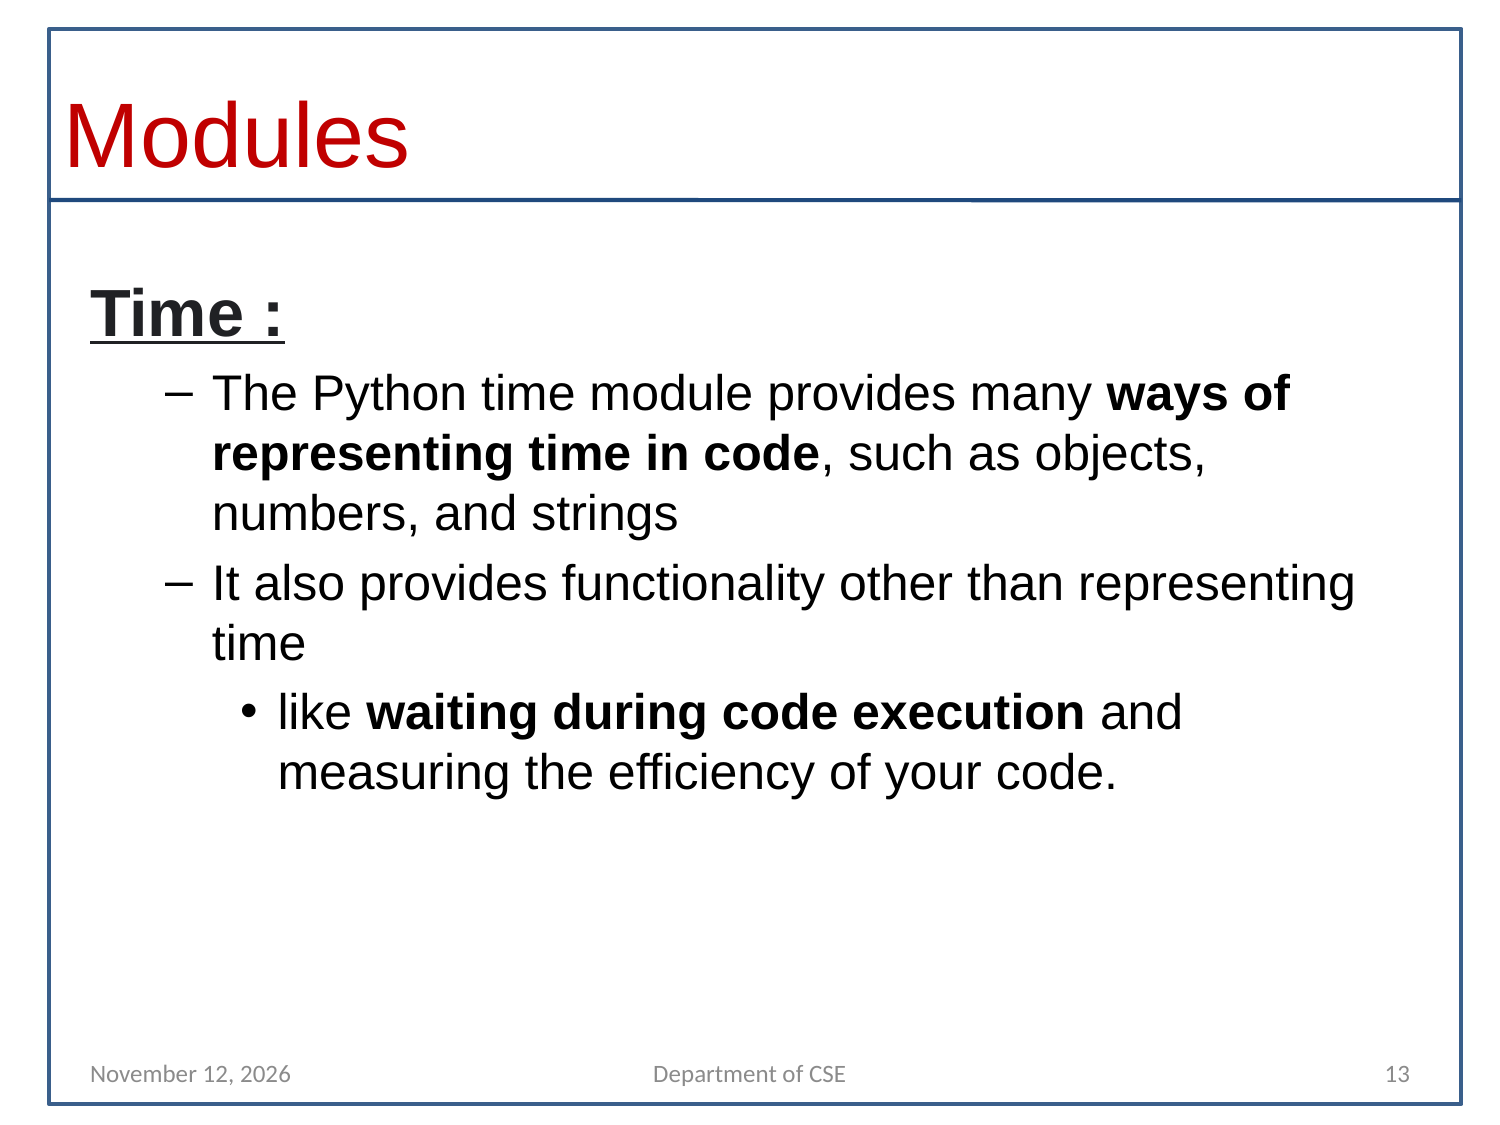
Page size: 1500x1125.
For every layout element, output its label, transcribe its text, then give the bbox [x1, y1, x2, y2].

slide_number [75, 1042, 425, 1103]
slide_number 13 [1074, 1042, 1425, 1103]
list Time : The Python time module provides many ways of representing time in code, such as objects, numbers, and strings It also provides functionality other than representing time like waiting during code execution and measuring the efficiency of your code. [75, 262, 1425, 1005]
title Modules [49, 37, 1399, 225]
footer Department of CSE [512, 1042, 988, 1103]
